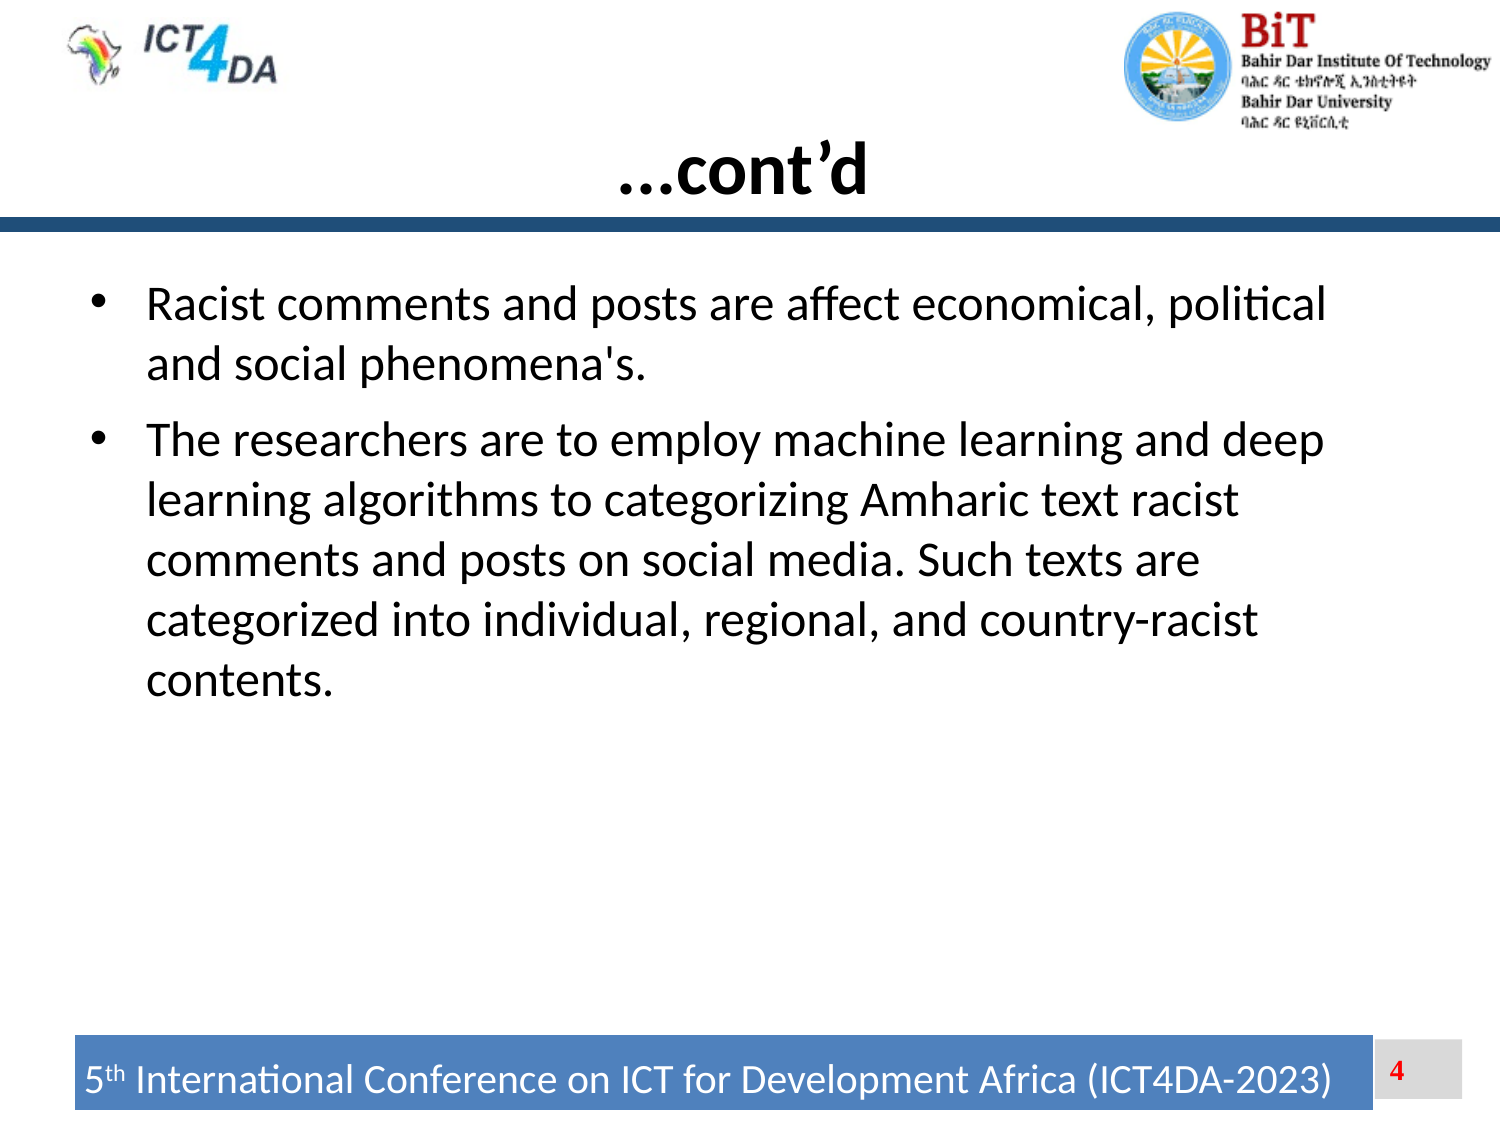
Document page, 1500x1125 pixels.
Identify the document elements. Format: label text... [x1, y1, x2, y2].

picture [1124, 0, 1500, 138]
text_box ...cont’d [24, 112, 1463, 308]
slide_number 4 [1374, 1039, 1463, 1099]
picture [75, 1035, 1373, 1110]
list Racist comments and posts are affect economical, political and social phenomena's. The researchers are to employ machine learning and deep learning algorithms to categorizing Amharic text racist comments and posts on social media. Such texts are categorized into individual, regional, and country-racist contents. [75, 308, 1425, 1005]
